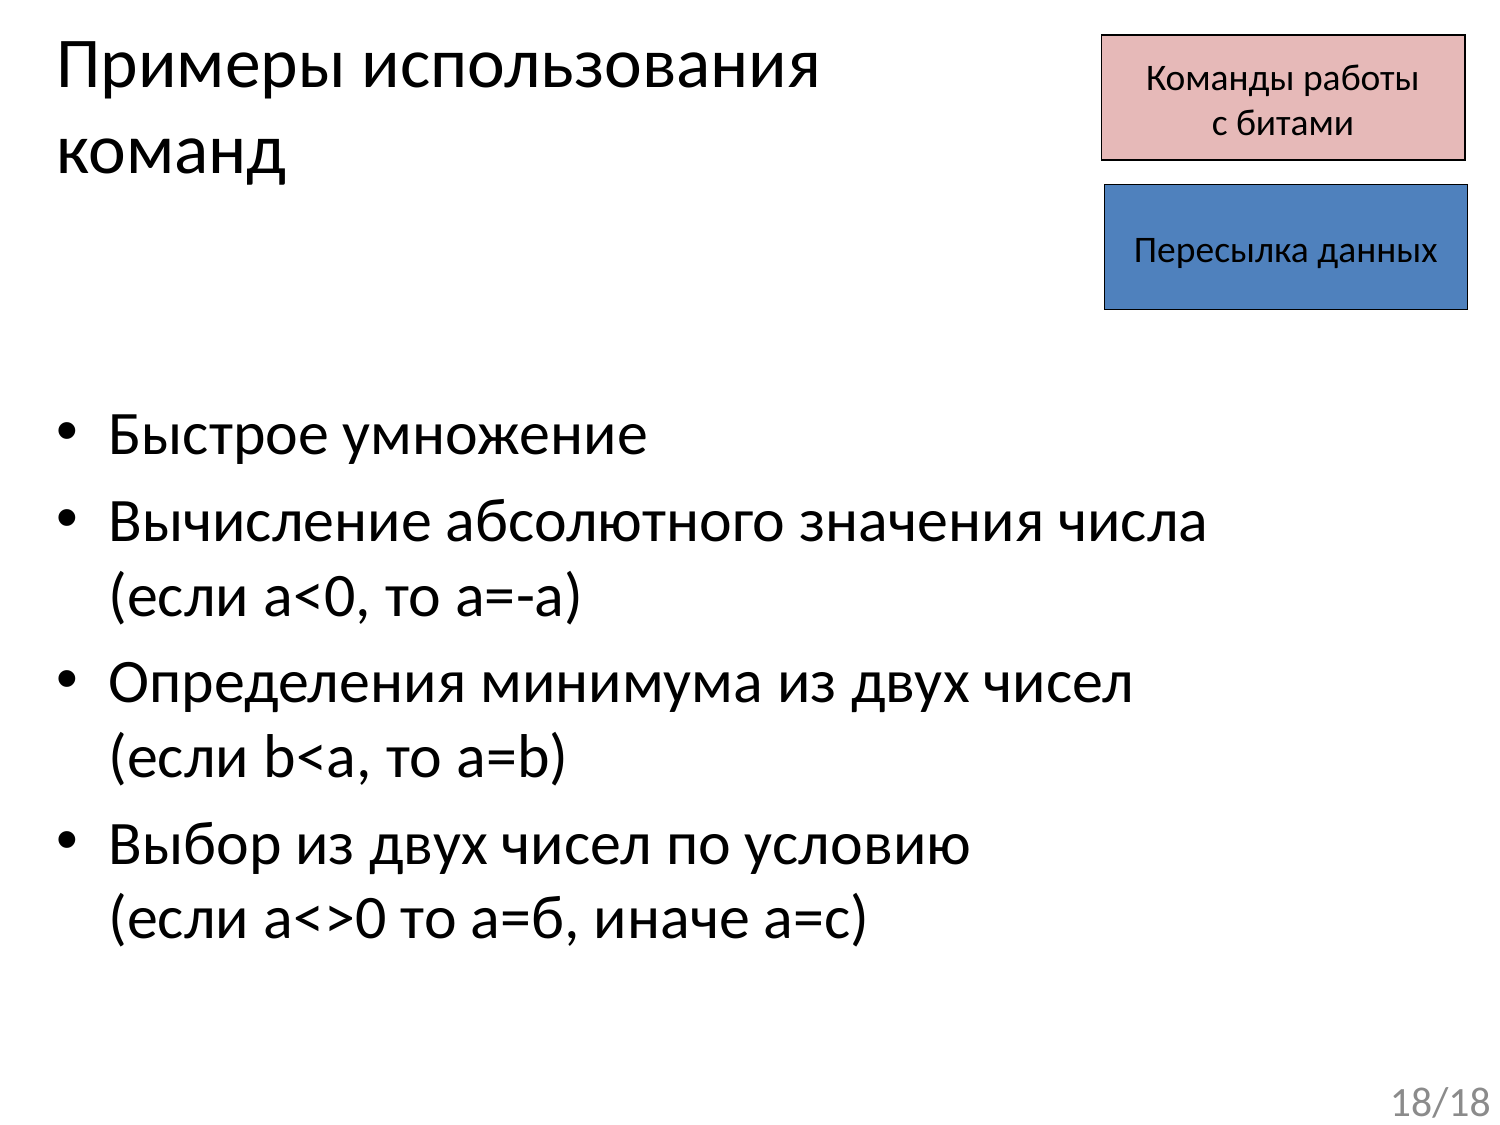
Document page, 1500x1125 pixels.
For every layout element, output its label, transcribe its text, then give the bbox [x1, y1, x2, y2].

list Быстрое умножение Вычисление абсолютного значения числа (если a<0, то а=-a) Определения минимума из двух чисел (если b<a, то а=b) Выбор из двух чисел по условию (если a<>0 то а=б, иначе а=с) [41, 385, 1351, 965]
title Примеры использования команд [41, 8, 1459, 197]
text_box Пересылка данных [1104, 184, 1468, 310]
slide_number 18/18 [1156, 1069, 1500, 1125]
text_box Команды работы с битами [1101, 35, 1465, 161]
